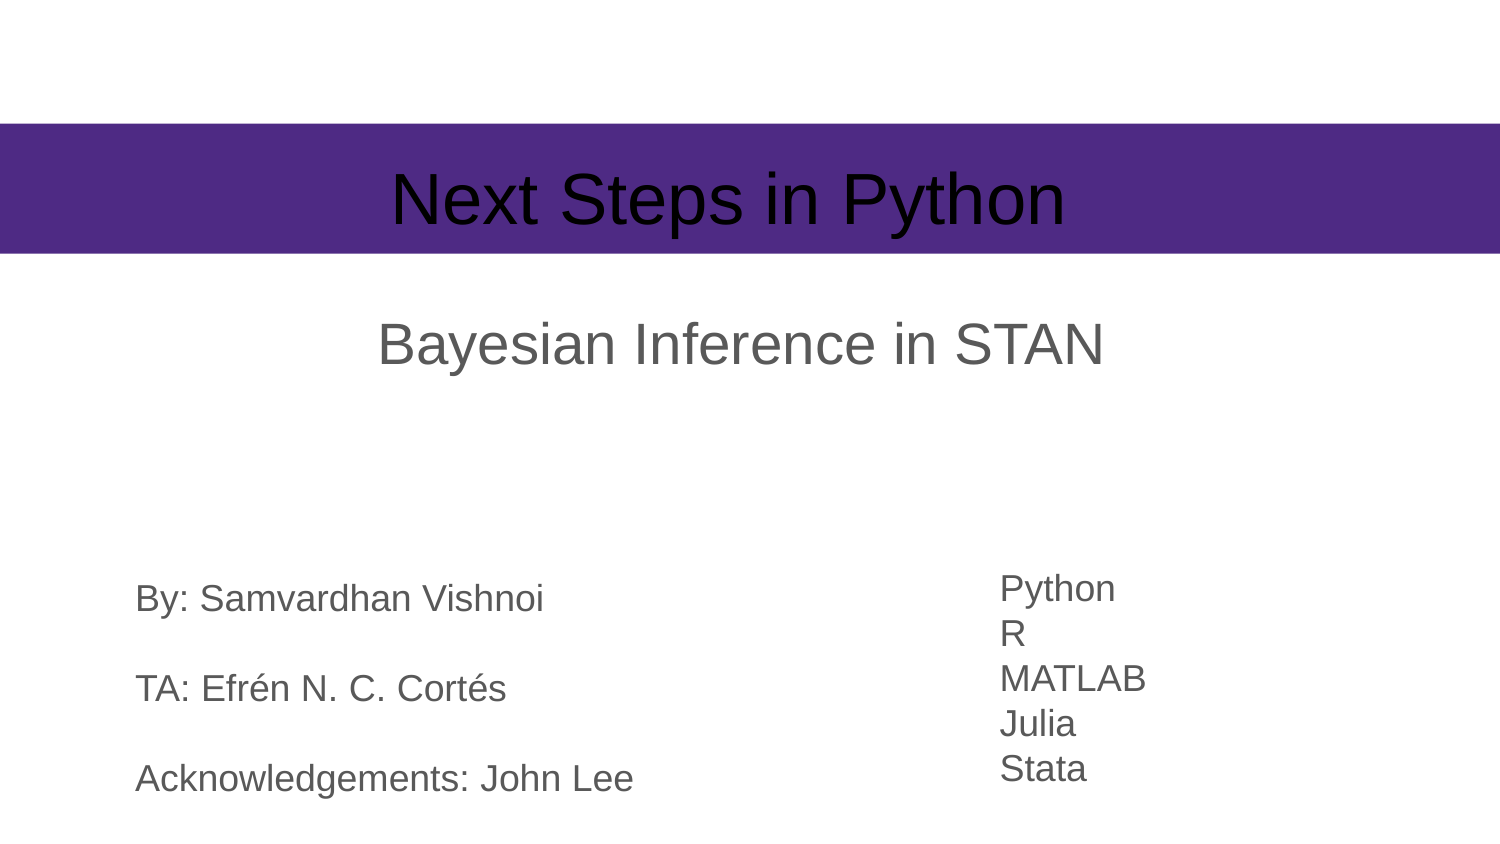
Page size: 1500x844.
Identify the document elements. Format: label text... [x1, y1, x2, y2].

text_box Python R MATLAB Julia Stata [984, 549, 1469, 805]
title Next Steps in Python [0, 123, 1500, 254]
subtitle Bayesian Inference in STAN [51, 291, 1449, 422]
text_box By: Samvardhan Vishnoi TA: Efrén N. C. Cortés Acknowledgements: John Lee [120, 559, 1297, 844]
